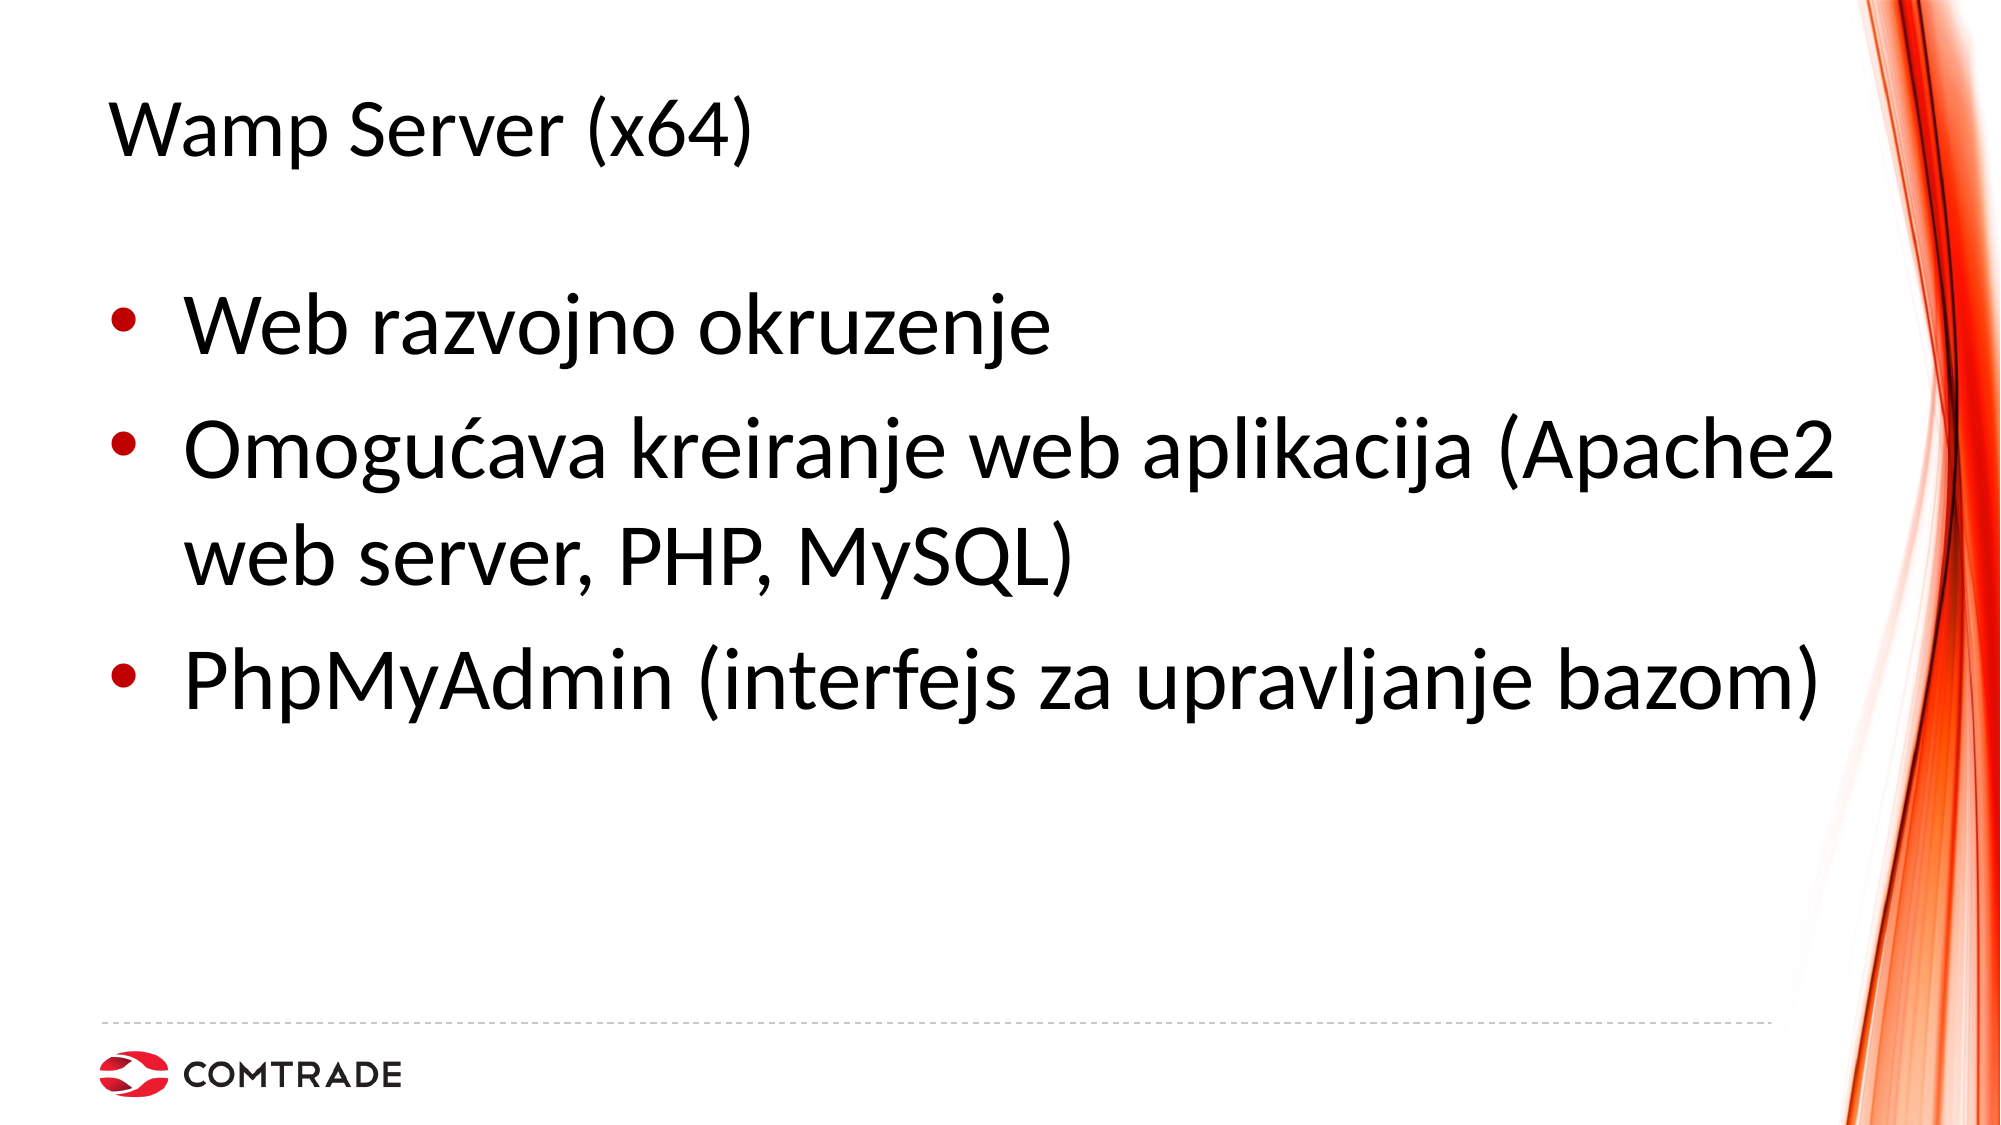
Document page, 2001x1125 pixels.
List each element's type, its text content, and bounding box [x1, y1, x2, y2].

list Web razvojno okruzenje Omogućava kreiranje web aplikacija (Apache2 web server, PHP, MySQL) PhpMyAdmin (interfejs za upravljanje bazom) [93, 257, 1907, 997]
title Wamp Server (x64) [93, 30, 1907, 216]
picture [86, 1019, 418, 1125]
picture [1772, 0, 2001, 1125]
